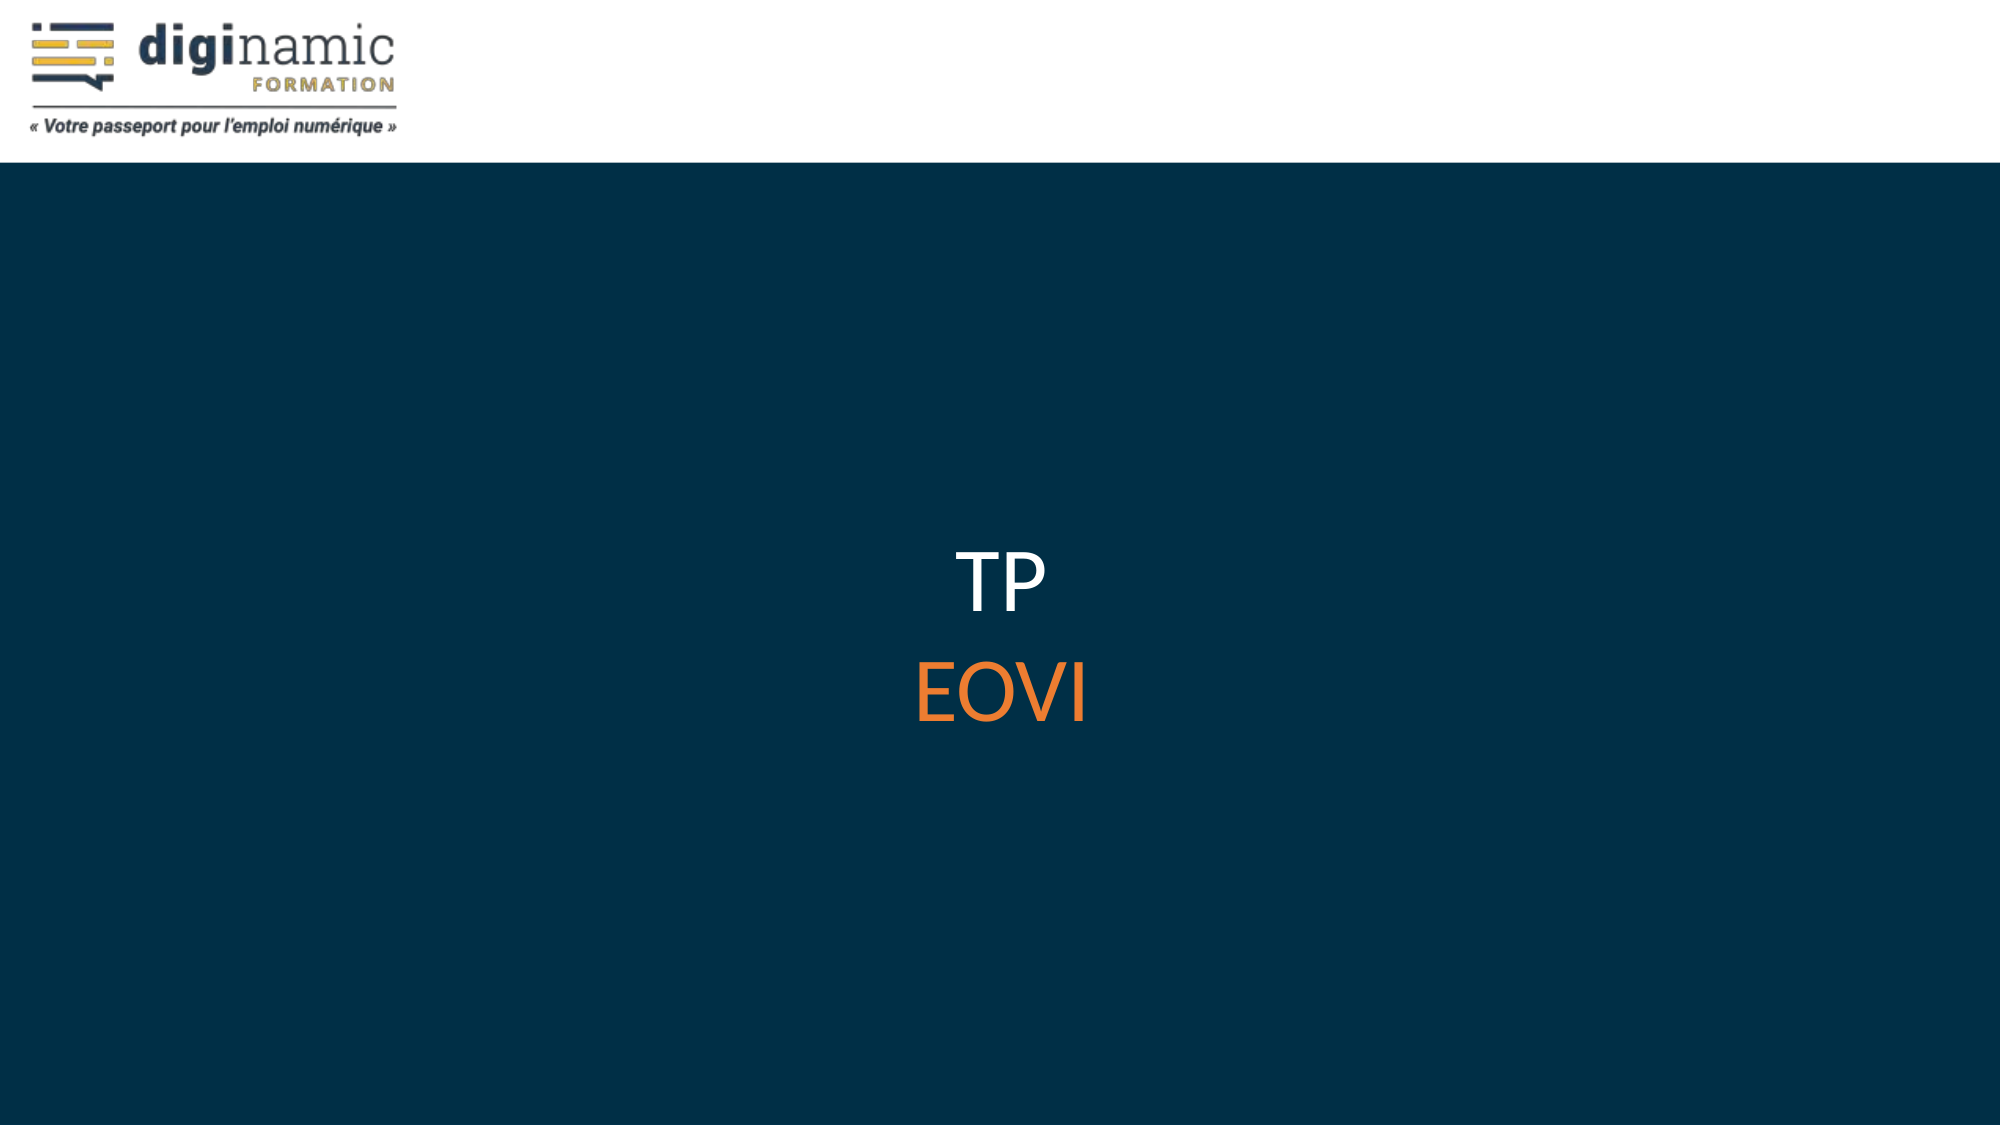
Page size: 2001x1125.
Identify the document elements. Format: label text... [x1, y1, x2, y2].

picture [15, 20, 414, 138]
text_box TP EOVI [362, 512, 1638, 748]
text_box [0, 162, 2000, 1125]
